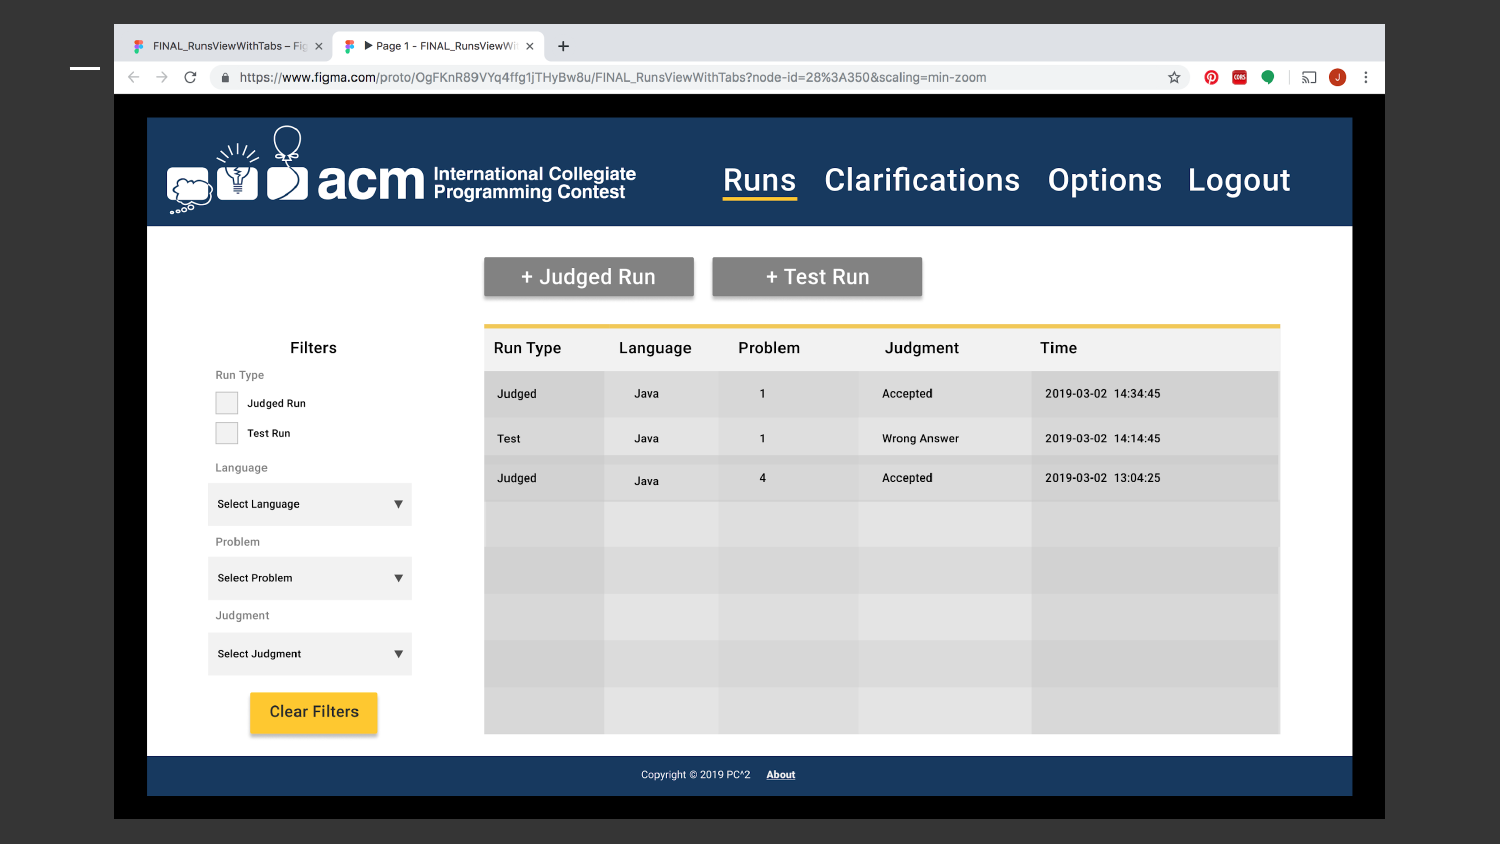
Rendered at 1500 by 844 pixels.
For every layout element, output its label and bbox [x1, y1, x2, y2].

picture [114, 24, 1386, 819]
